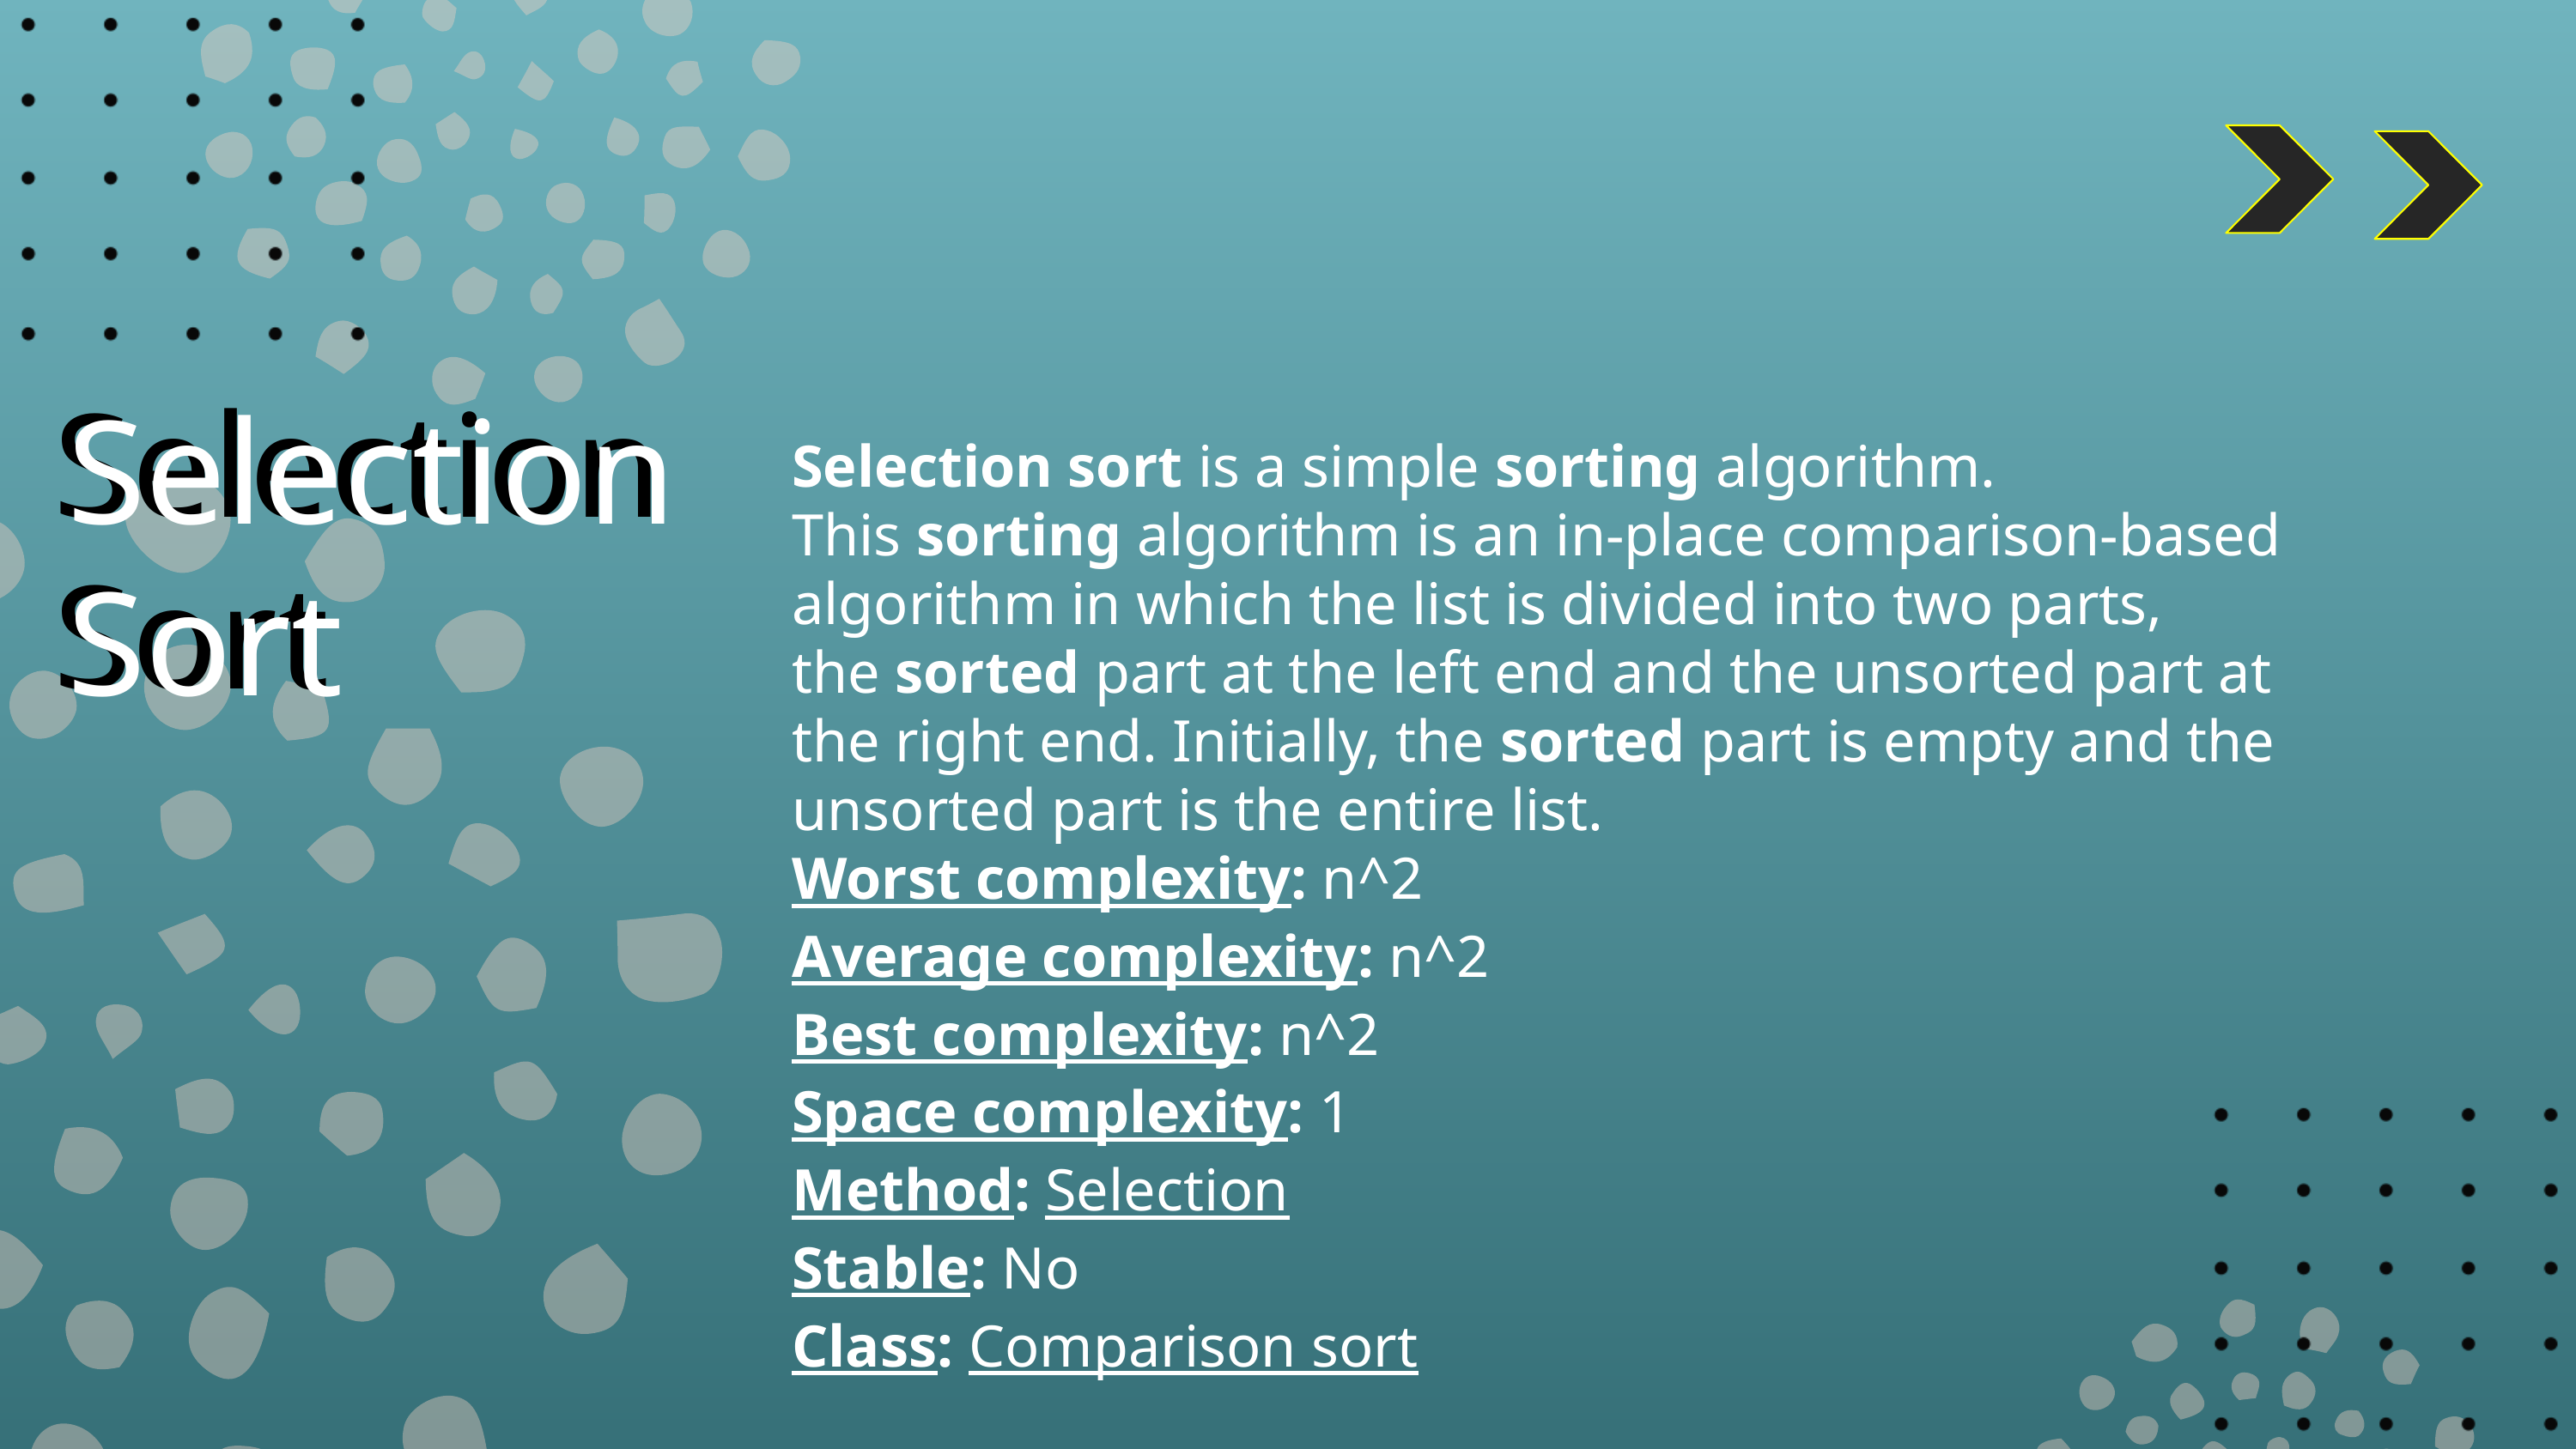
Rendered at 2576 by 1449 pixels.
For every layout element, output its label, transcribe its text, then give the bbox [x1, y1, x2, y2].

text_box Selection sort is a simple sorting algorithm. This sorting algorithm is an in-place comparison-based algorithm in which the list is divided into two parts, the sorted part at the left end and the unsorted part at the right end. Initially, the sorted part is empty and the unsorted part is the entire list. Worst complexity: n^2 Average complexity: n^2 Best complexity: n^2 Space complexity: 1 Method: Selection Stable: No Class: Comparison sort [779, 423, 2334, 1449]
text_box Selection Sort [53, 373, 1020, 718]
text_box [2373, 130, 2483, 240]
text_box [2225, 124, 2335, 234]
picture [13, 13, 371, 346]
text_box Selection Sort [67, 380, 1034, 725]
picture [2205, 1103, 2563, 1436]
